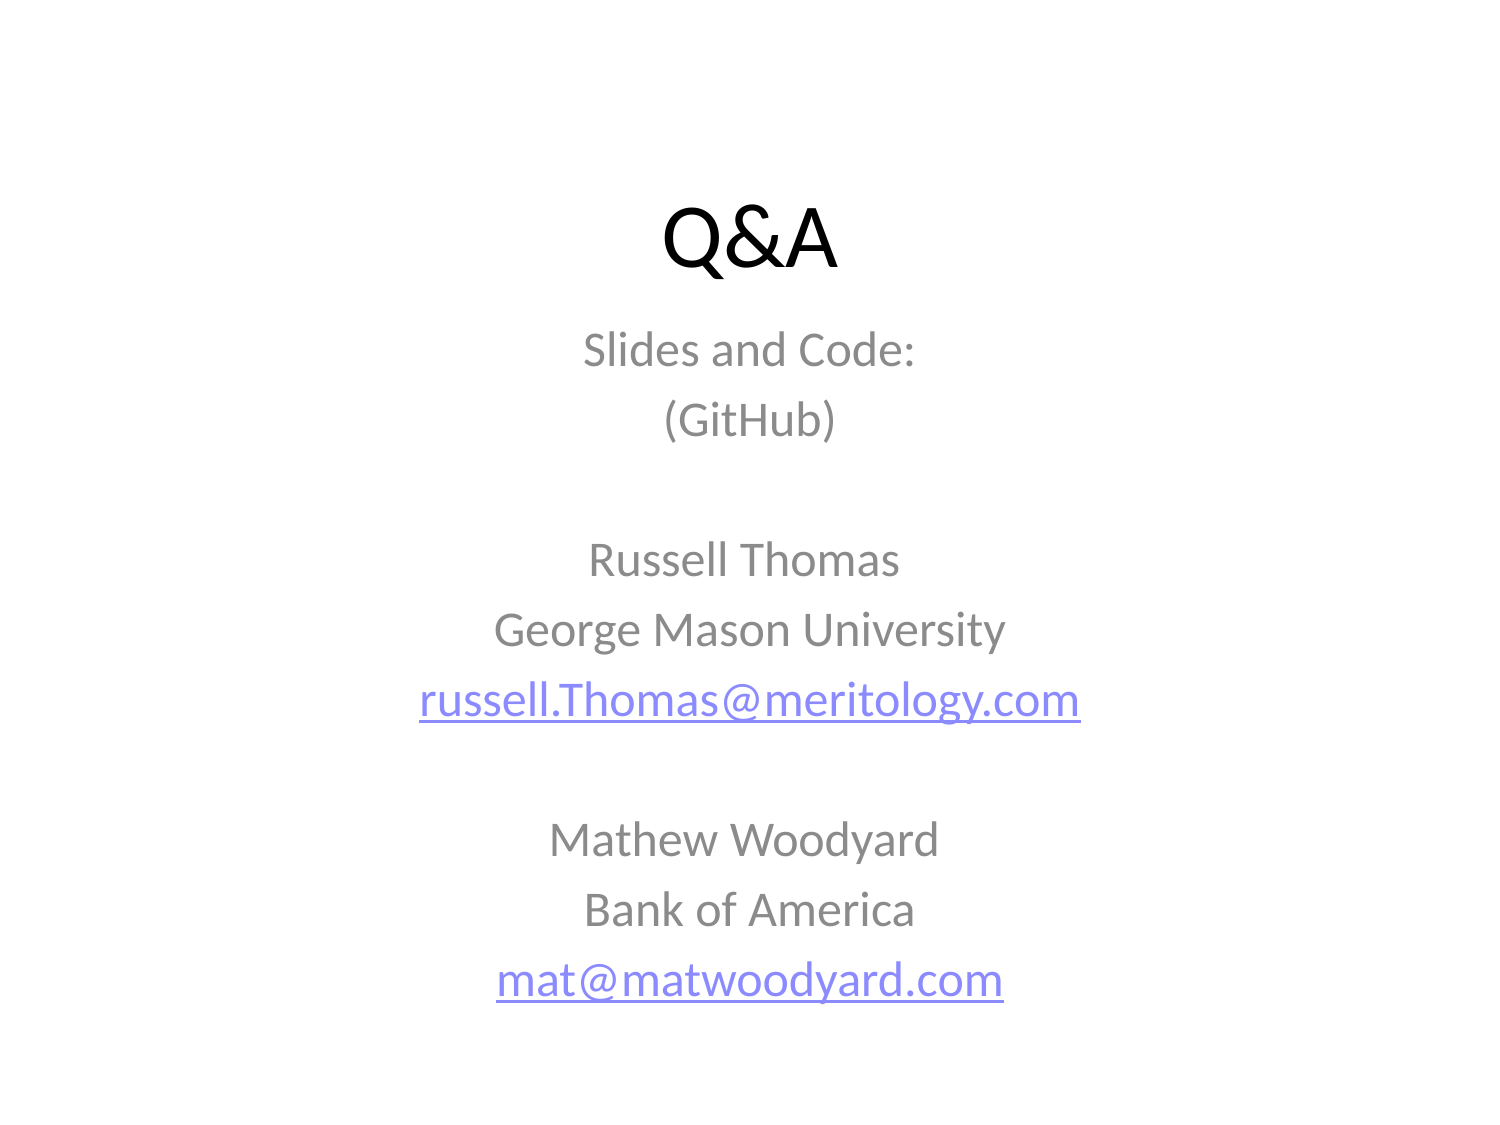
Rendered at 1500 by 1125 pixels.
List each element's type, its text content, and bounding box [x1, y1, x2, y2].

subtitle Slides and Code: (GitHub) Russell Thomas George Mason University russell.Thomas@meritology.com Mathew Woodyard Bank of America mat@matwoodyard.com [225, 309, 1275, 1046]
title Q&A [112, 110, 1388, 352]
